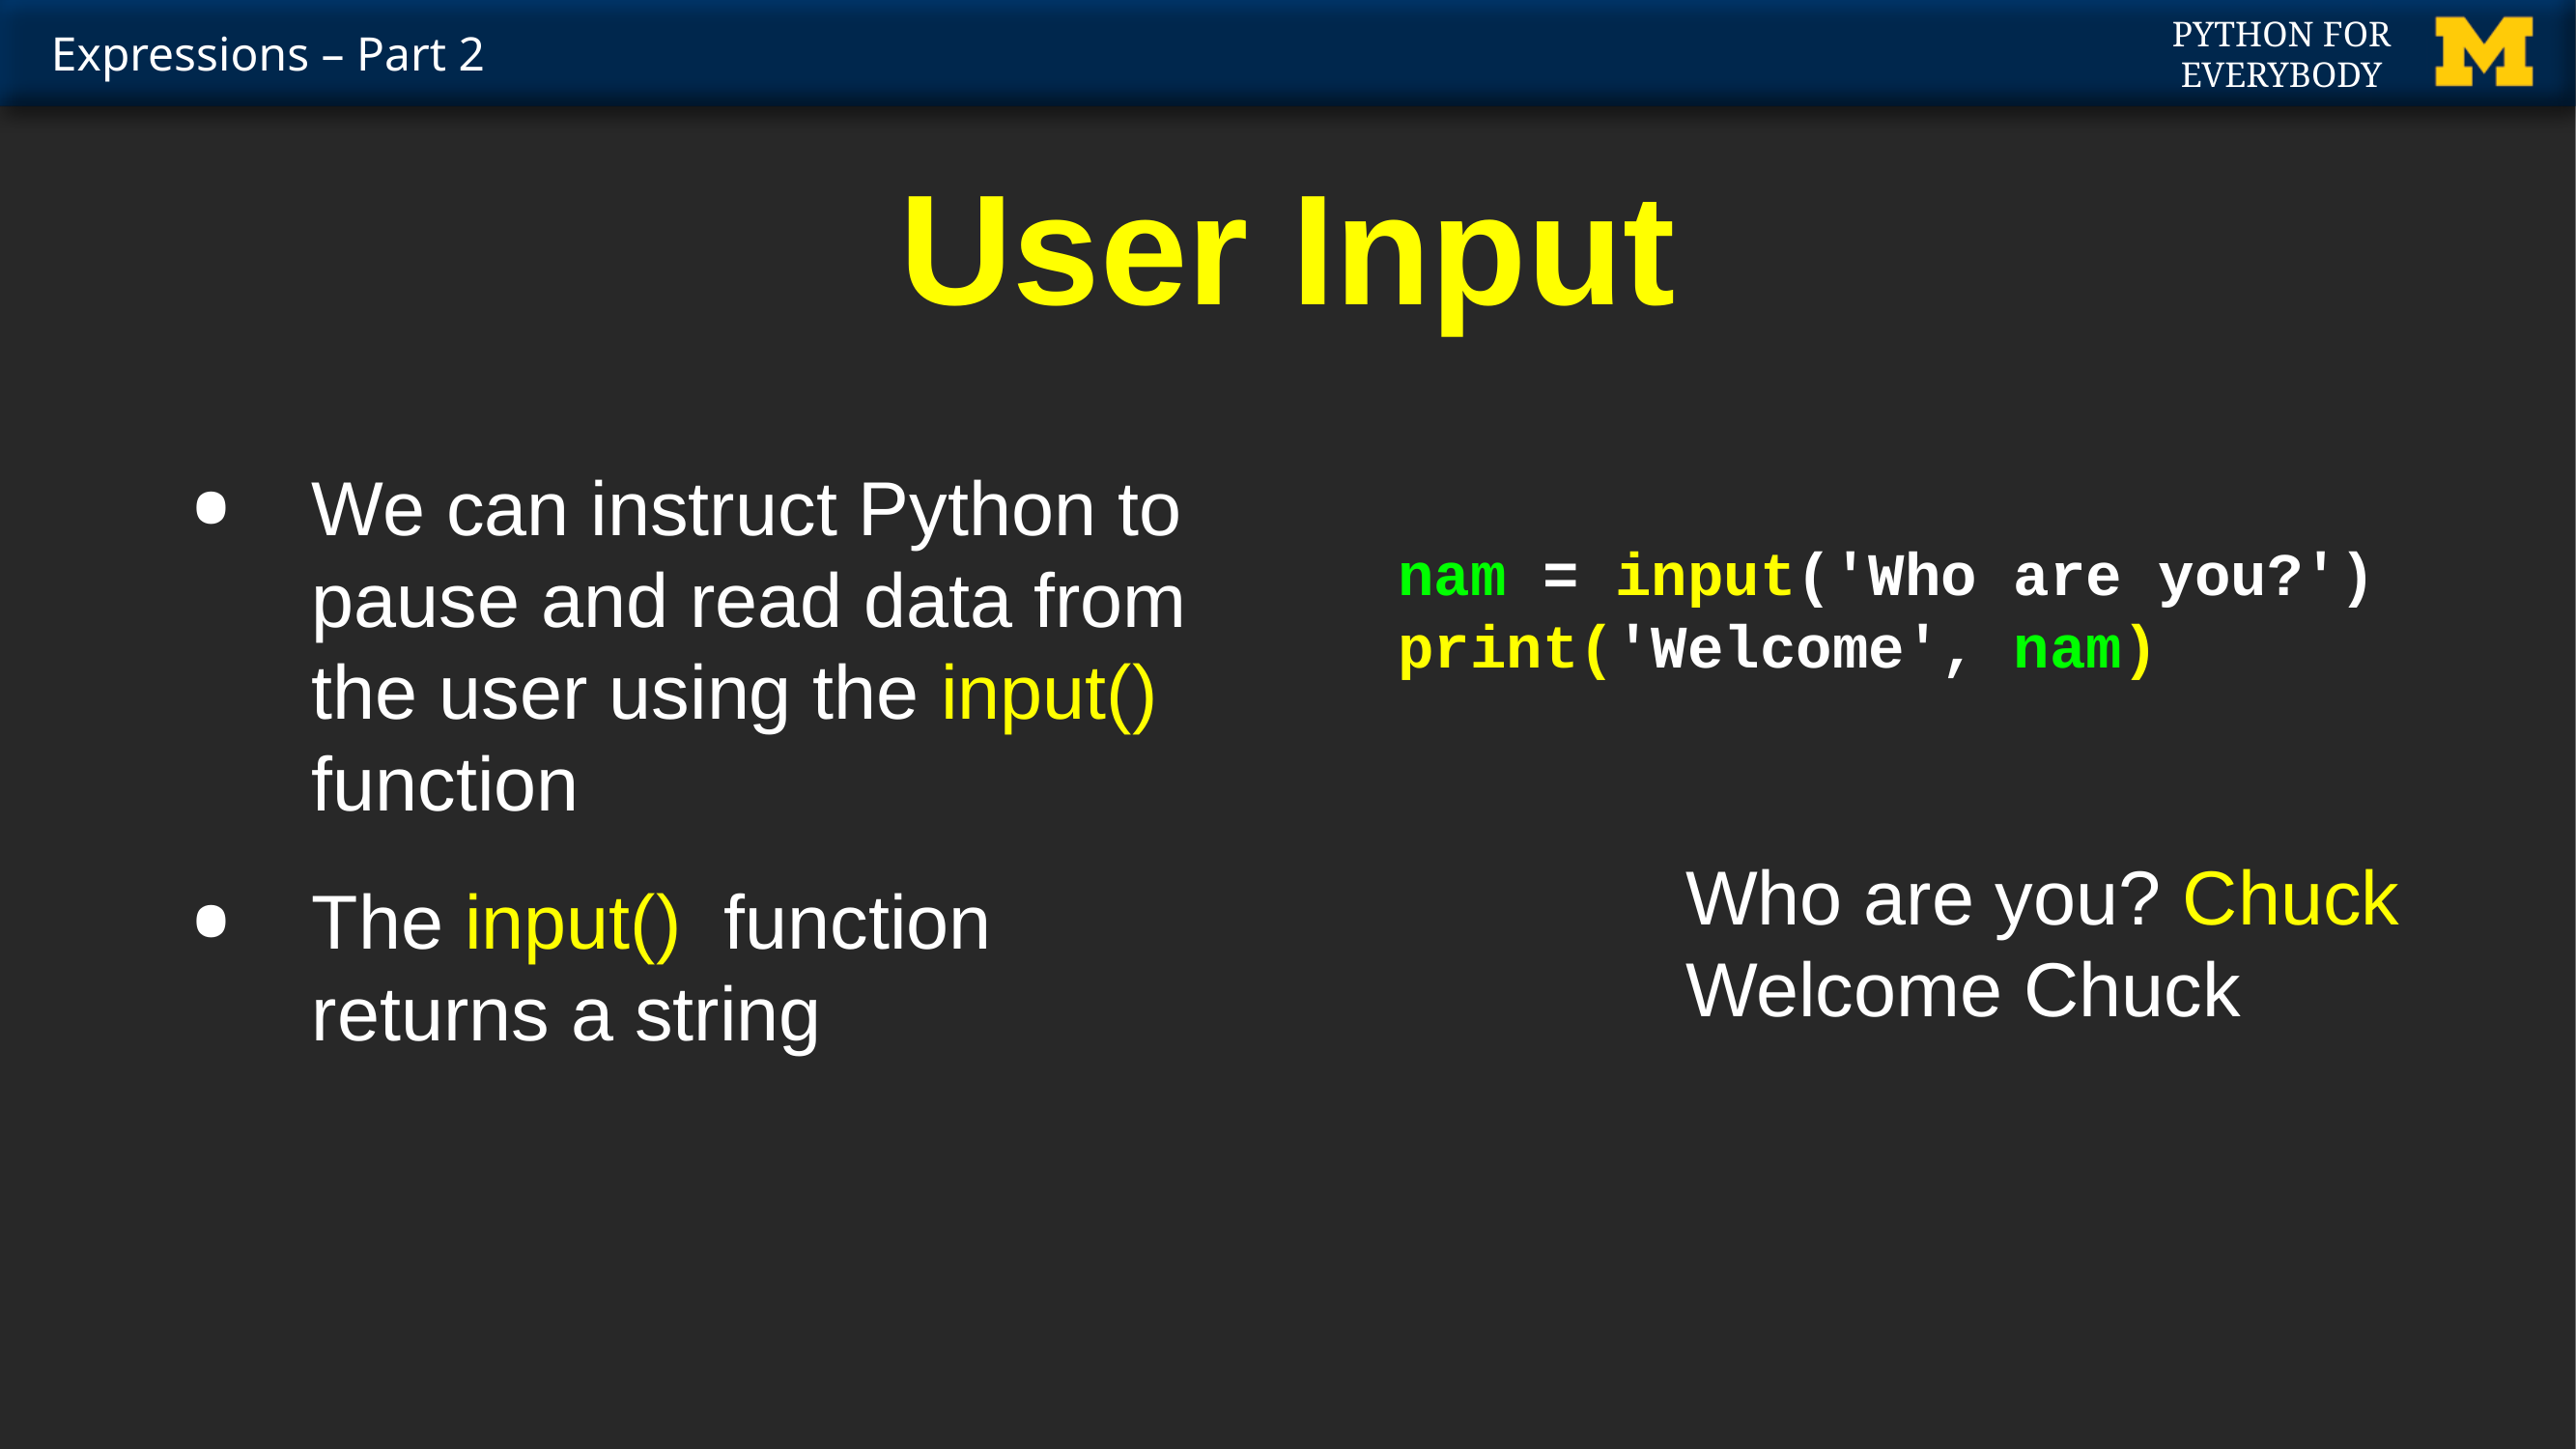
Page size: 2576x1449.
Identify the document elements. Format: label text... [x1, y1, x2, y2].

text_box Who are you? Chuck Welcome Chuck [1685, 787, 2420, 1093]
list We can instruct Python to pause and read data from the user using the input() function The input() function returns a string [128, 338, 1214, 1178]
title User Input [99, 143, 2476, 342]
text_box nam = input('Who are you?') print('Welcome', nam) [1398, 511, 2520, 705]
picture [0, 0, 2576, 1449]
